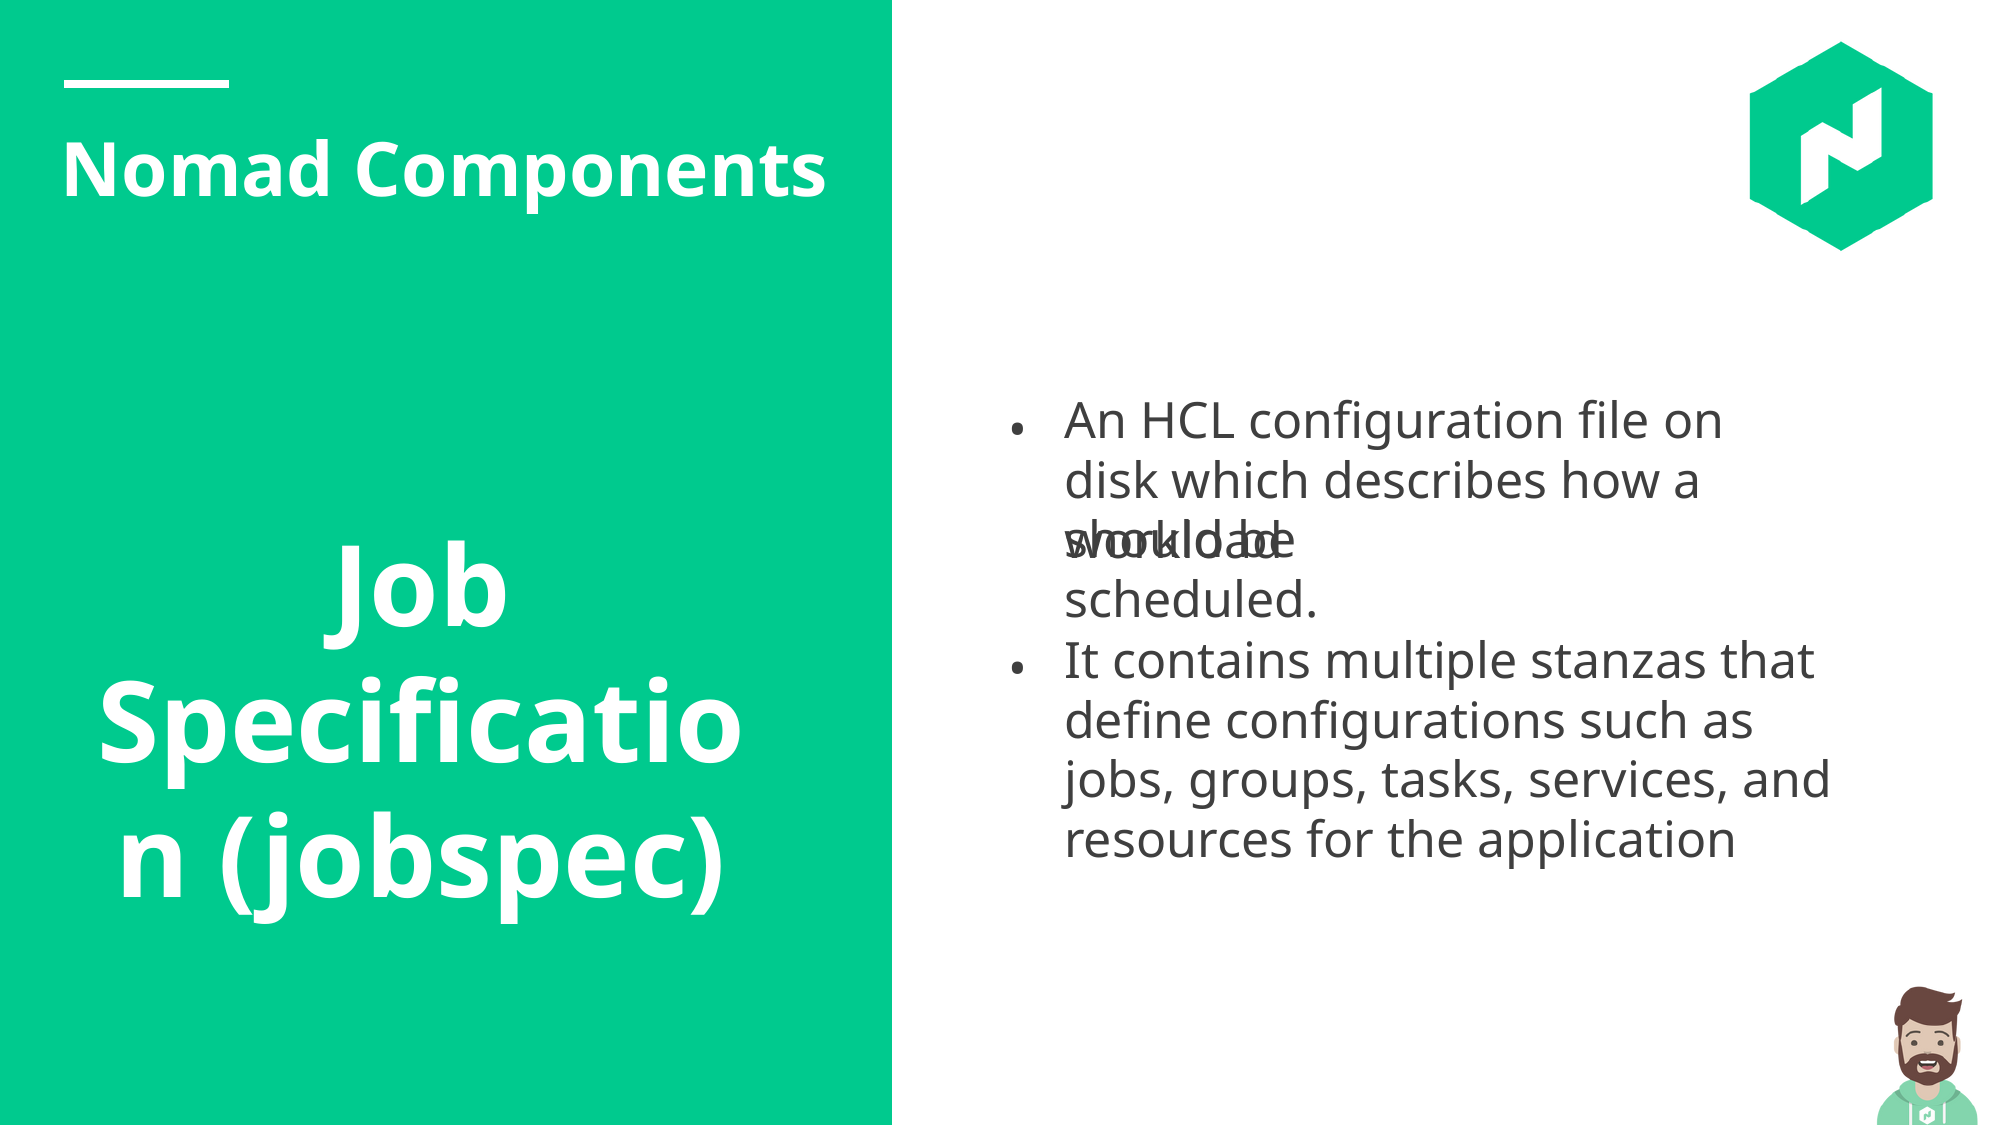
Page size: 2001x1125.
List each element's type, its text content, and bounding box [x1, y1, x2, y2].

text_box should be scheduled. [1064, 507, 1546, 627]
text_box [1744, 38, 1937, 257]
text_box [0, 0, 903, 1125]
text_box • [1008, 387, 1026, 457]
text_box It contains multiple stanzas that define configurations such as jobs, groups, tasks, services, and resources for the application [1064, 628, 1869, 868]
text_box • [1008, 626, 1026, 697]
text_box [1919, 1106, 1935, 1125]
text_box [1876, 986, 1978, 1125]
text_box An HCL configuration file on disk which describes how a workload [1064, 388, 1823, 569]
